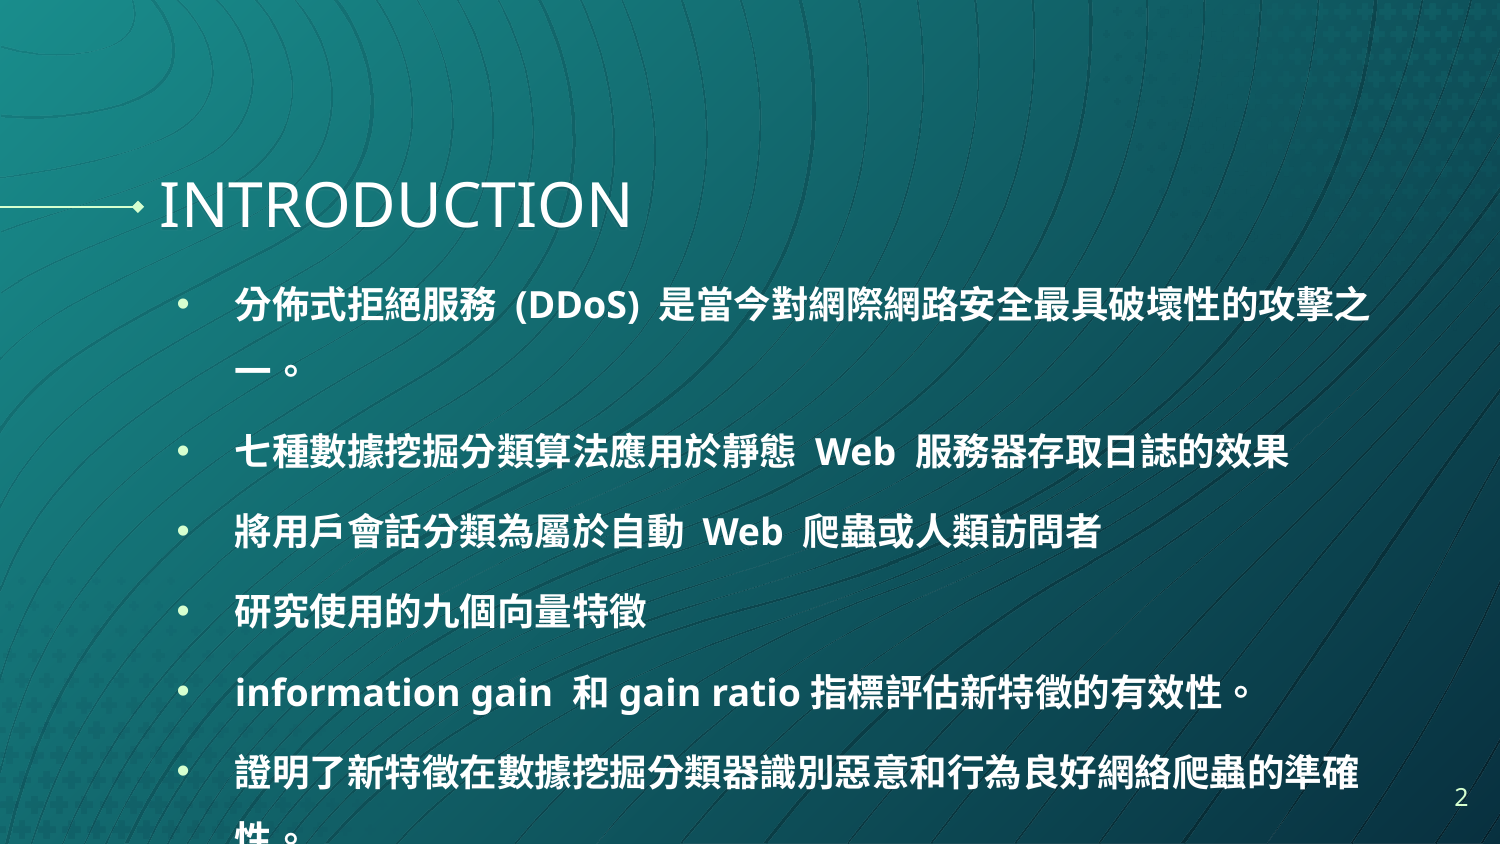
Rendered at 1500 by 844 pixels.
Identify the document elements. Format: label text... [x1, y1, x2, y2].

title INTRODUCTION [159, 174, 1340, 240]
list 分佈式拒絕服務 (DDoS) 是當今對網際網路安全最具破壞性的攻擊之一。 七種數據挖掘分類算法應用於靜態 Web 服務器存取日誌的效果 將用戶會話分類為屬於自動 Web 爬蟲或人類訪問者 研究使用的九個向量特徵 information gain 和gain ratio指標評估新特徵的有效性。 證明了新特徵在數據挖掘分類器識別惡意和行為良好網絡爬蟲的準確性。 [159, 258, 1405, 767]
slide_number 2 [1378, 766, 1469, 832]
